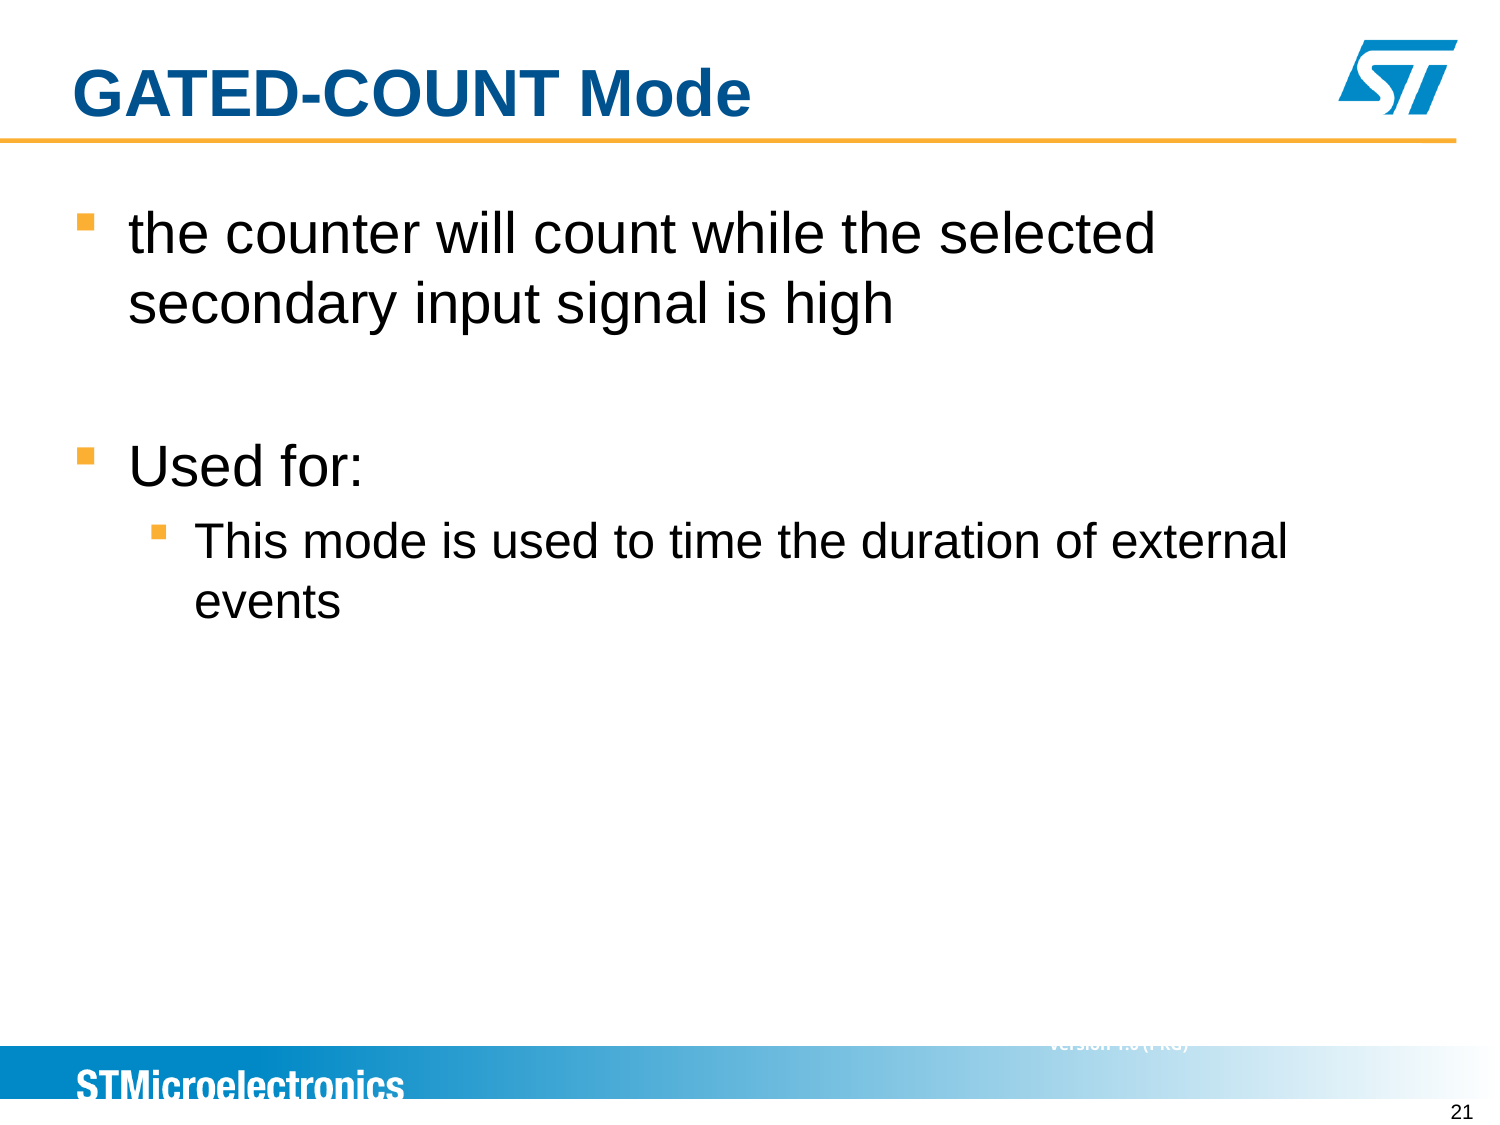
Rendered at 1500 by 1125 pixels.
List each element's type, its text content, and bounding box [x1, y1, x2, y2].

picture [0, 1046, 1500, 1101]
list the counter will count while the selected secondary input signal is high Used for: This mode is used to time the duration of external events [57, 187, 1421, 1001]
slide_number 21 [1413, 1086, 1489, 1125]
picture [1328, 37, 1462, 117]
title GATED-COUNT Mode [57, 24, 1283, 138]
